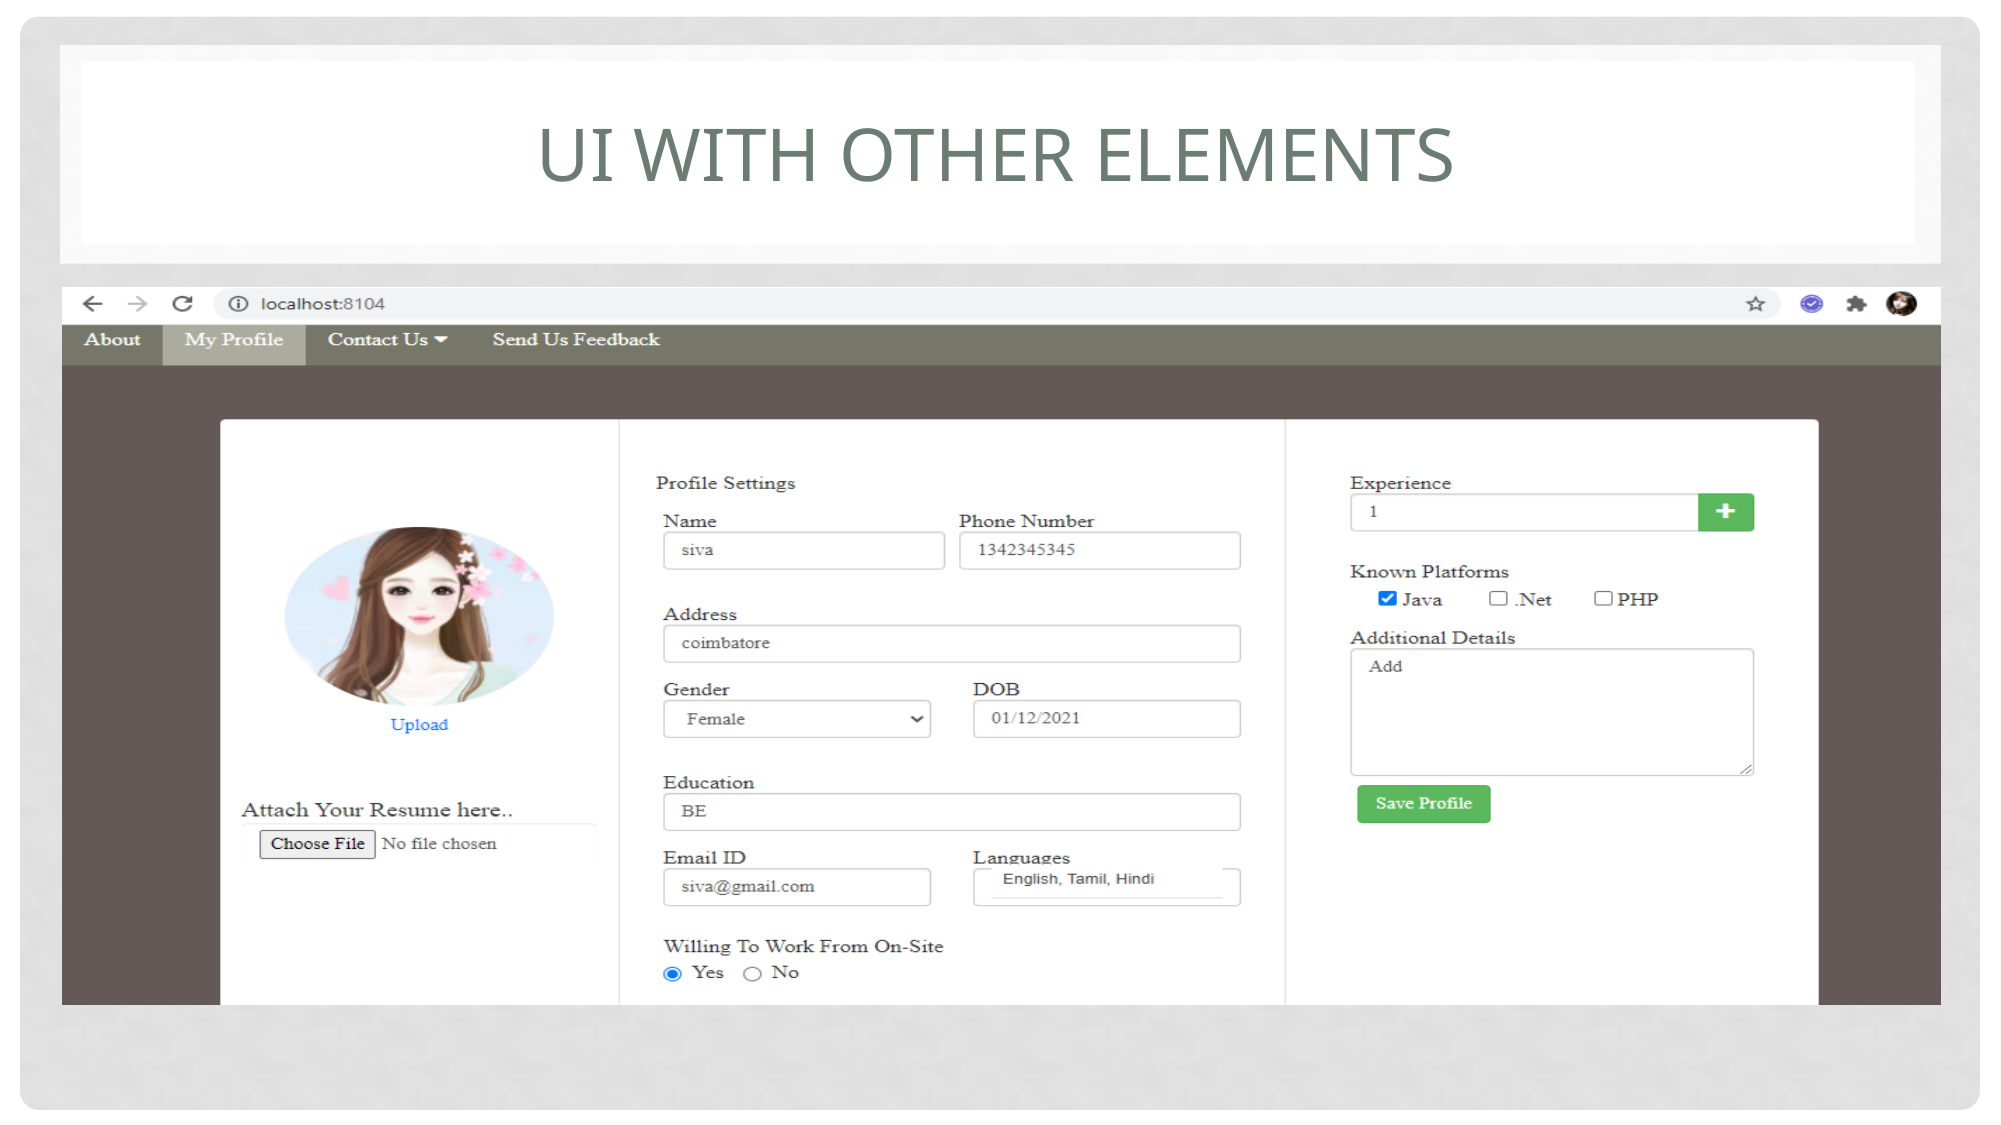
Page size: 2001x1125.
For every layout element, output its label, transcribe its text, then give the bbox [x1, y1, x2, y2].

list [62, 287, 1941, 1006]
title UI with other elements [93, 66, 1900, 238]
